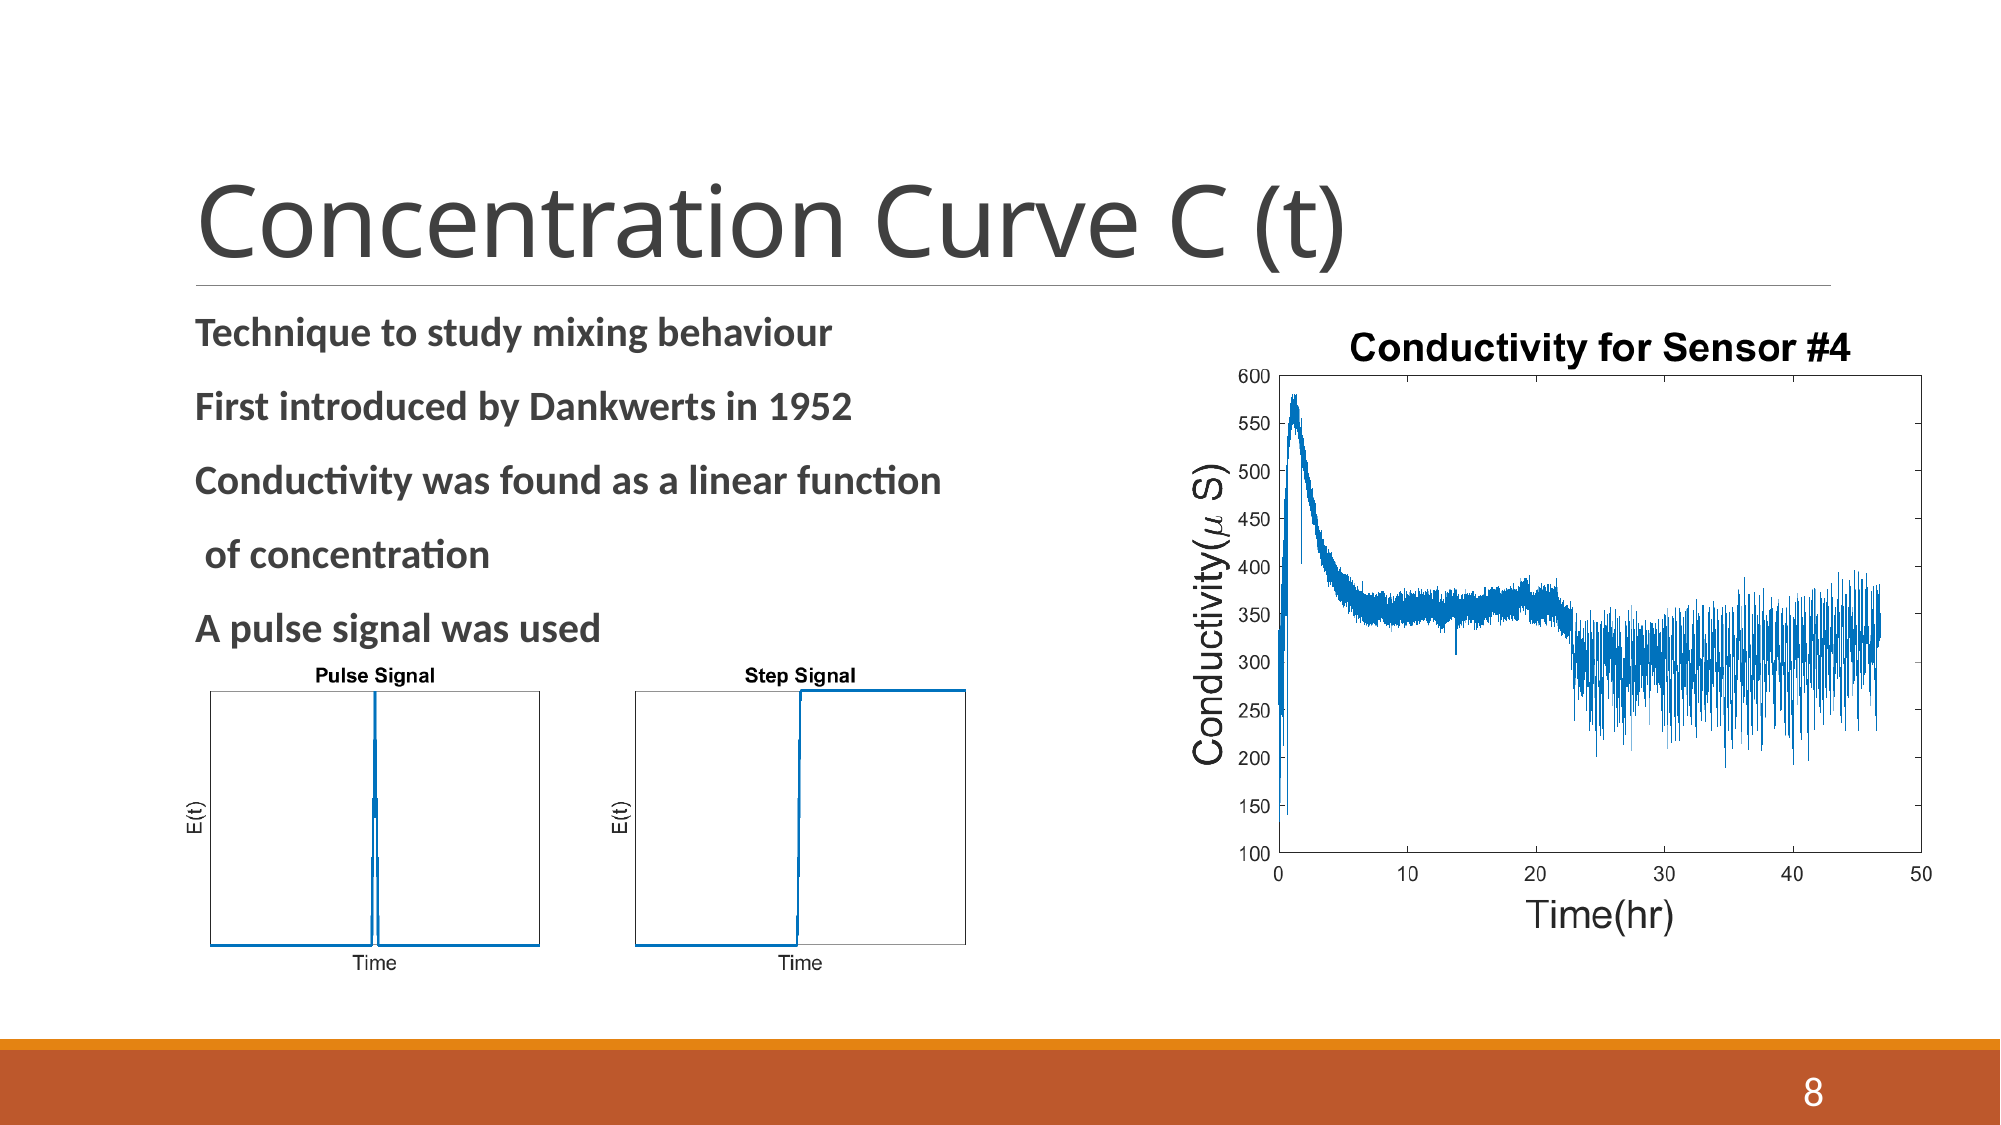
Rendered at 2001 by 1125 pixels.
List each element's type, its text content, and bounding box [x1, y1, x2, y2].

list Technique to study mixing behaviour First introduced by Dankwerts in 1952 Conductivity was found as a linear function of concentration A pulse signal was used [180, 302, 1830, 963]
picture [1170, 314, 2000, 938]
slide_number 8 [1624, 1059, 1840, 1120]
picture [153, 659, 1006, 980]
title Concentration Curve C (t) [180, 47, 1830, 285]
